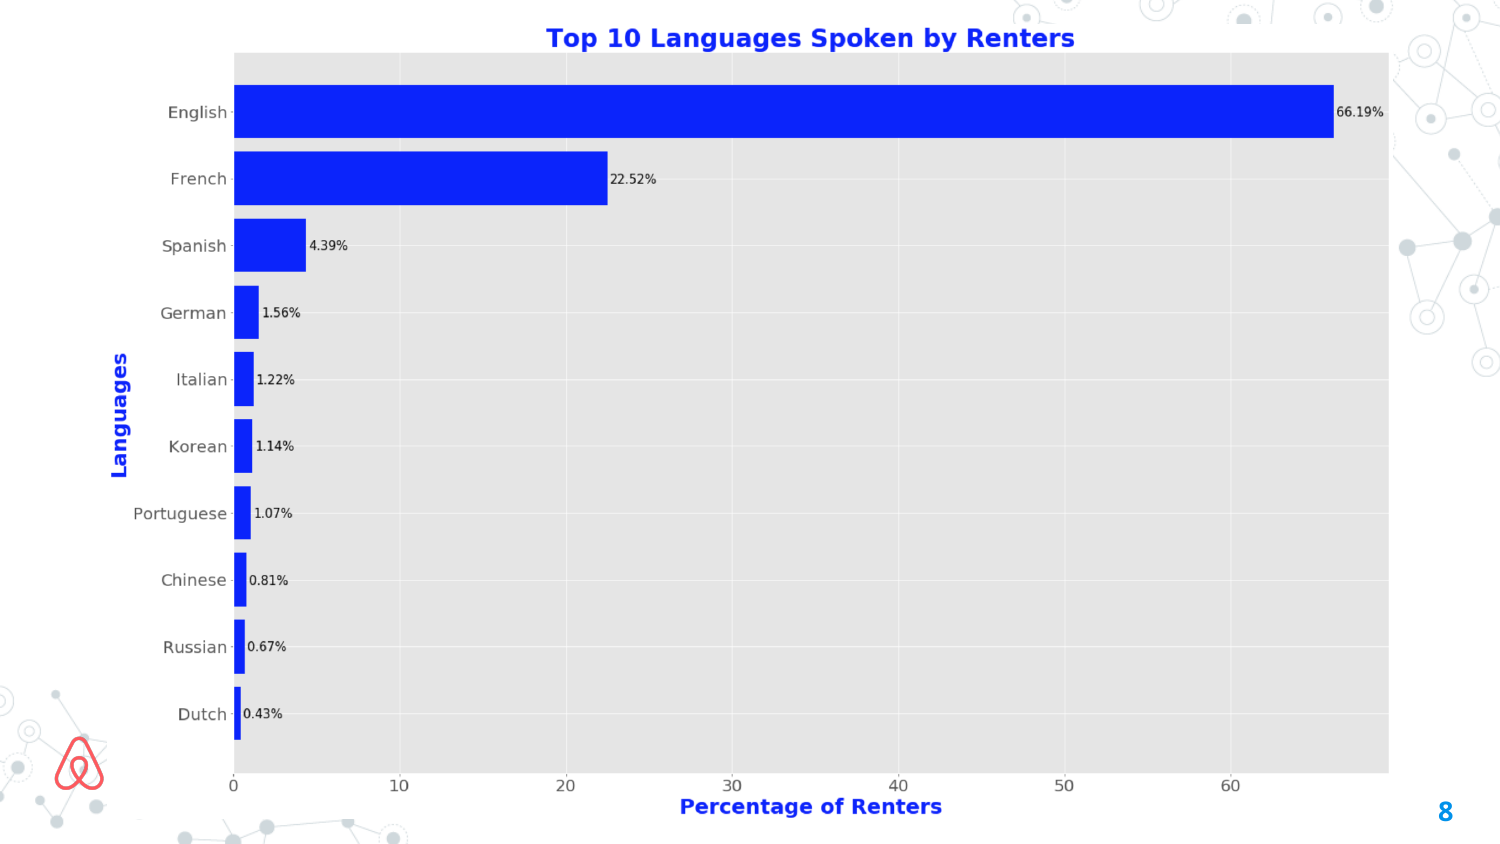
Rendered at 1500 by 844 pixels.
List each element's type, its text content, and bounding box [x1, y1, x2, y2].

slide_number ‹#› [1378, 779, 1469, 844]
picture [0, 0, 1500, 844]
